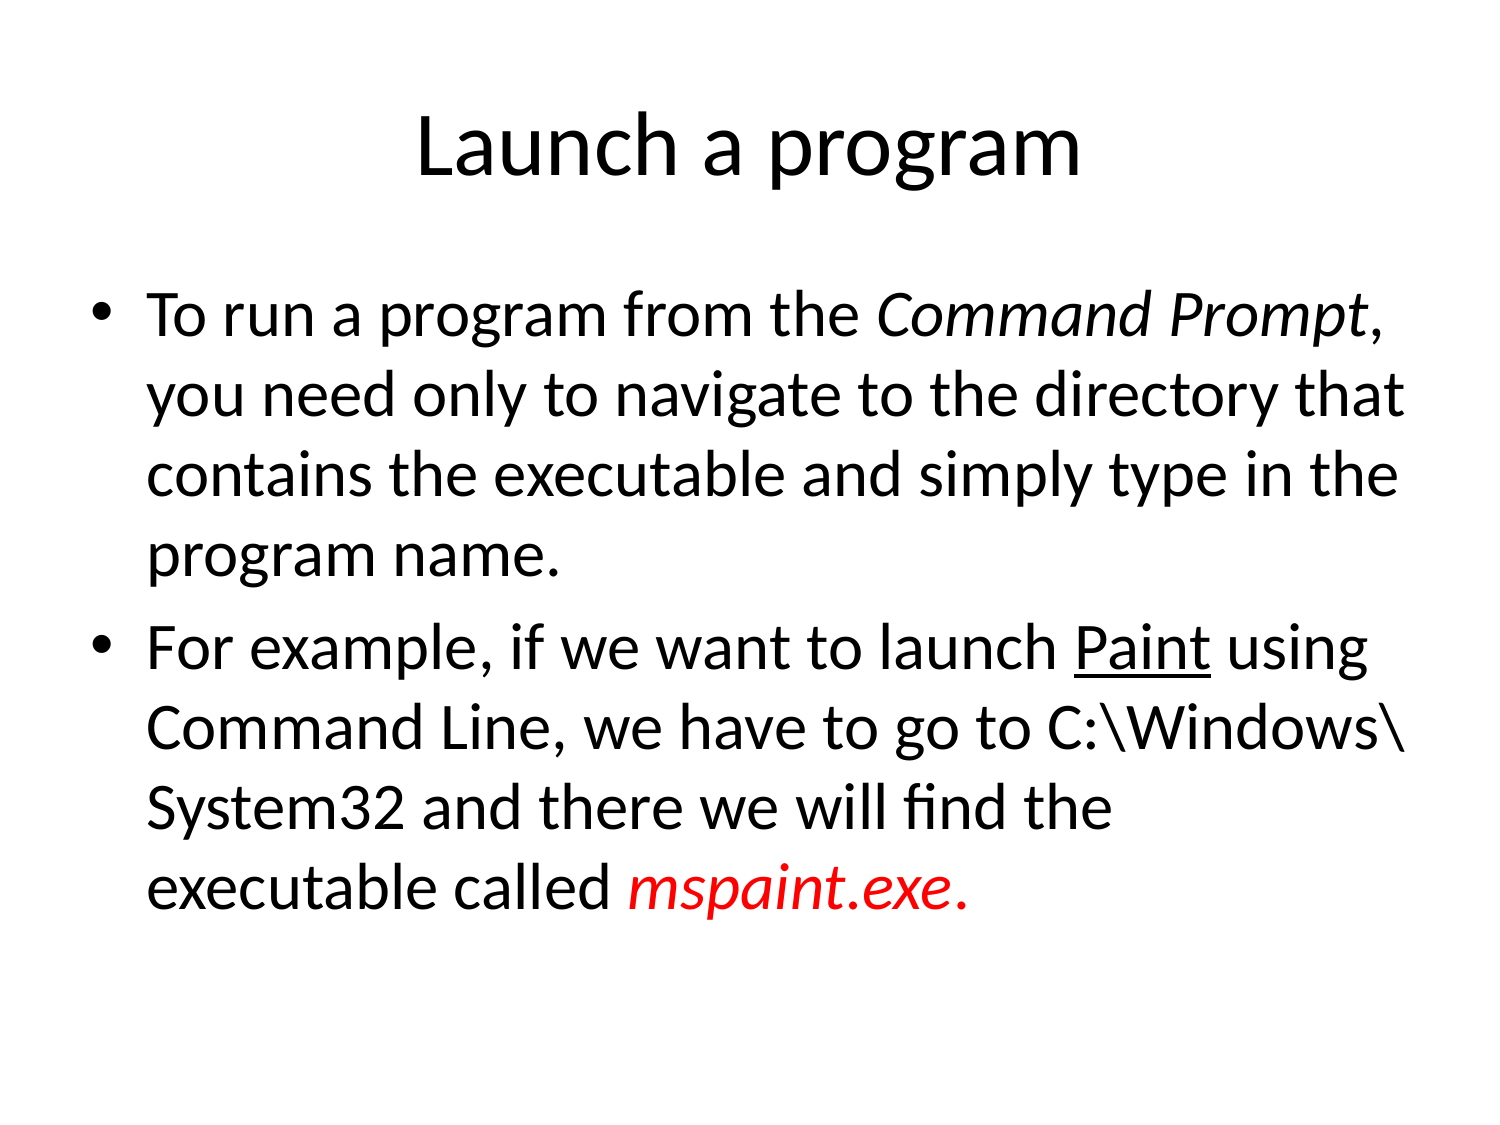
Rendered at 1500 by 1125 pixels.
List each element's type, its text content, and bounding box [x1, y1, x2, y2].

list To run a program from the Command Prompt, you need only to navigate to the directory that contains the executable and simply type in the program name. For example, if we want to launch Paint using Command Line, we have to go to C:\Windows\System32 and there we will find the executable called mspaint.exe. [75, 262, 1425, 1005]
title Launch a program [75, 45, 1425, 233]
